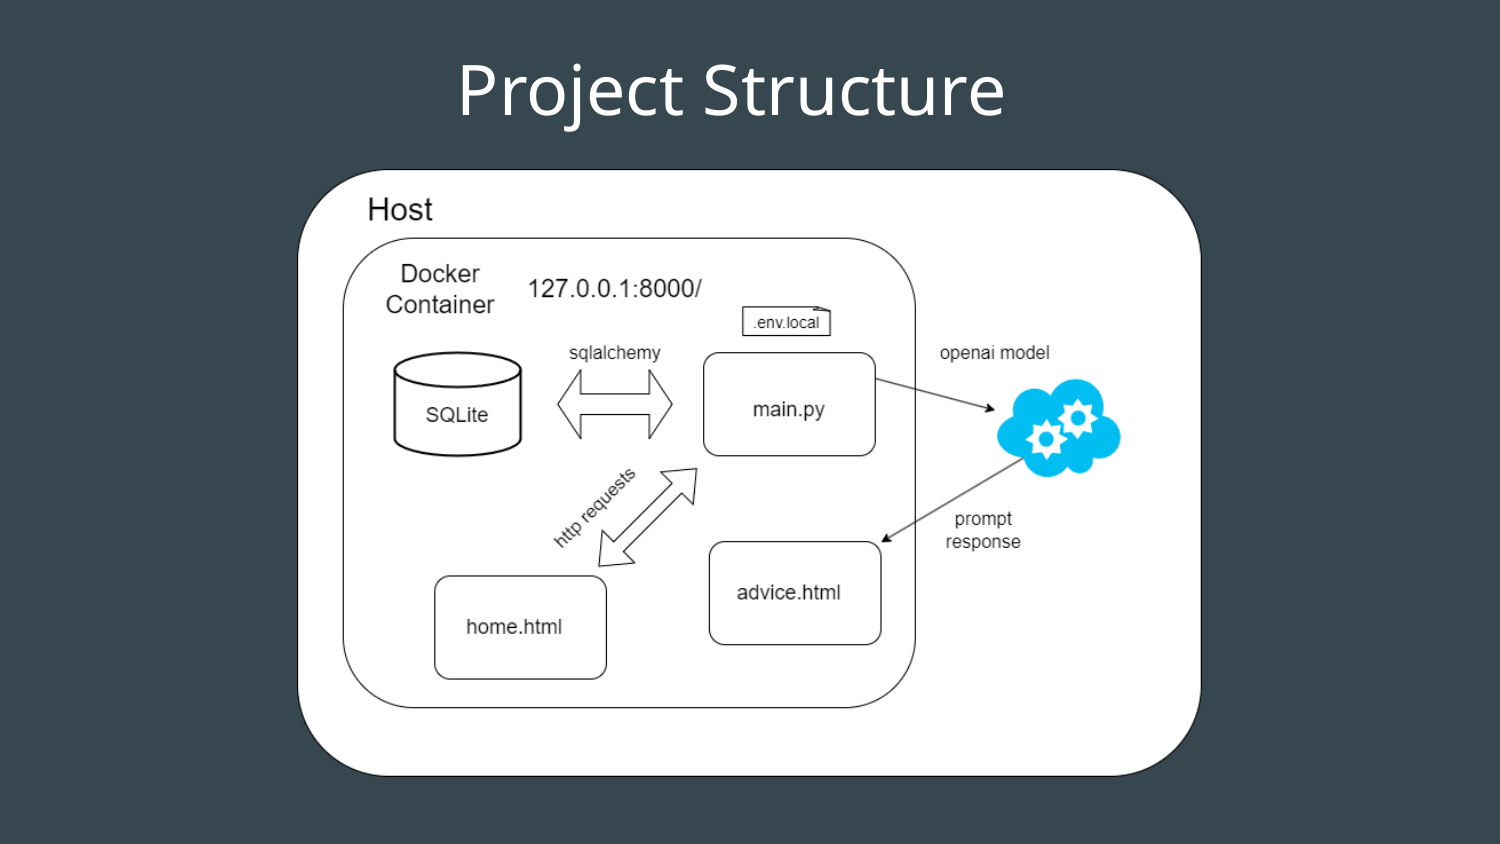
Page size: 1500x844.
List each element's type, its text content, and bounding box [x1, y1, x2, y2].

title Project Structure [305, 25, 1159, 152]
picture [297, 169, 1203, 777]
